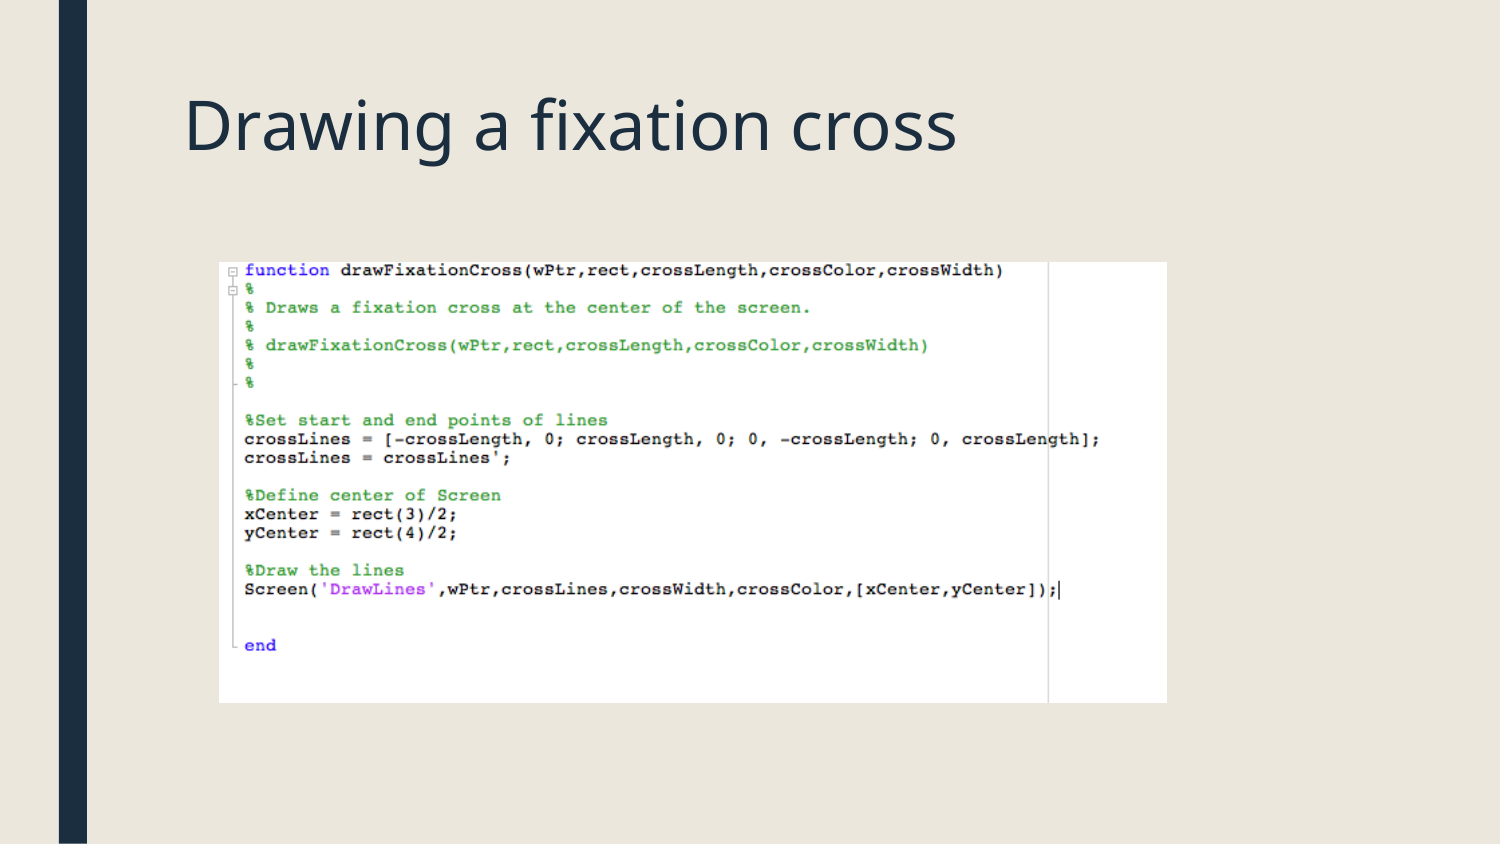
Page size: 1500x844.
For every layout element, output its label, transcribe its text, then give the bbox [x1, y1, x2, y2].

picture [219, 262, 1167, 703]
title Drawing a fixation cross [168, 84, 1351, 268]
